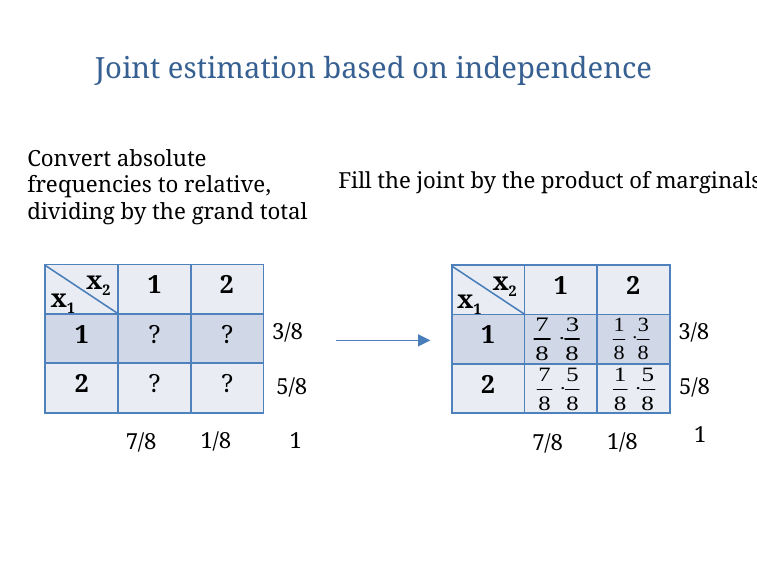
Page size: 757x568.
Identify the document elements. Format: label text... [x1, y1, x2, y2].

table_cell 1 [453, 323, 524, 363]
text_box 3/8 [672, 318, 757, 352]
text_box x2 [477, 257, 532, 307]
table_cell [658, 315, 669, 363]
table_cell 1 [46, 322, 117, 362]
text_box 5/8 [673, 372, 757, 407]
table_cell ? [192, 315, 263, 362]
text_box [532, 361, 585, 415]
table_cell [589, 315, 596, 363]
table_header 1 [531, 266, 596, 314]
table_cell [588, 365, 596, 412]
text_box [45, 265, 119, 315]
table_cell [663, 365, 669, 412]
table_cell ? [119, 364, 190, 412]
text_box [529, 311, 586, 363]
text_box 1/8 [601, 427, 692, 461]
title Joint estimation based on independence [0, 48, 752, 85]
table_cell 2 [46, 364, 117, 412]
table_cell 2 [453, 365, 524, 412]
text_box 5/8 [270, 372, 361, 407]
text_box 7/8 [526, 428, 585, 462]
text_box 3/8 [266, 317, 357, 352]
text_box Fill the joint by the product of marginals [323, 158, 757, 200]
table_header 1 [123, 265, 190, 313]
text_box 7/8 [120, 427, 186, 462]
table_cell ? [119, 315, 190, 362]
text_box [608, 361, 660, 415]
table_header 2 [598, 266, 669, 314]
text_box 1/8 [195, 426, 264, 461]
text_box x1 [442, 275, 497, 325]
list Convert absolute frequencies to relative, dividing by the grand total [27, 143, 319, 250]
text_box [609, 311, 654, 360]
text_box 1 [688, 420, 741, 455]
text_box x2 [71, 256, 126, 306]
table_cell ? [192, 364, 263, 412]
table_cell [598, 315, 604, 363]
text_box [451, 265, 525, 315]
text_box 1 [283, 426, 336, 461]
table_cell [598, 365, 603, 412]
table_header 2 [192, 265, 263, 313]
text_box x1 [35, 274, 90, 325]
